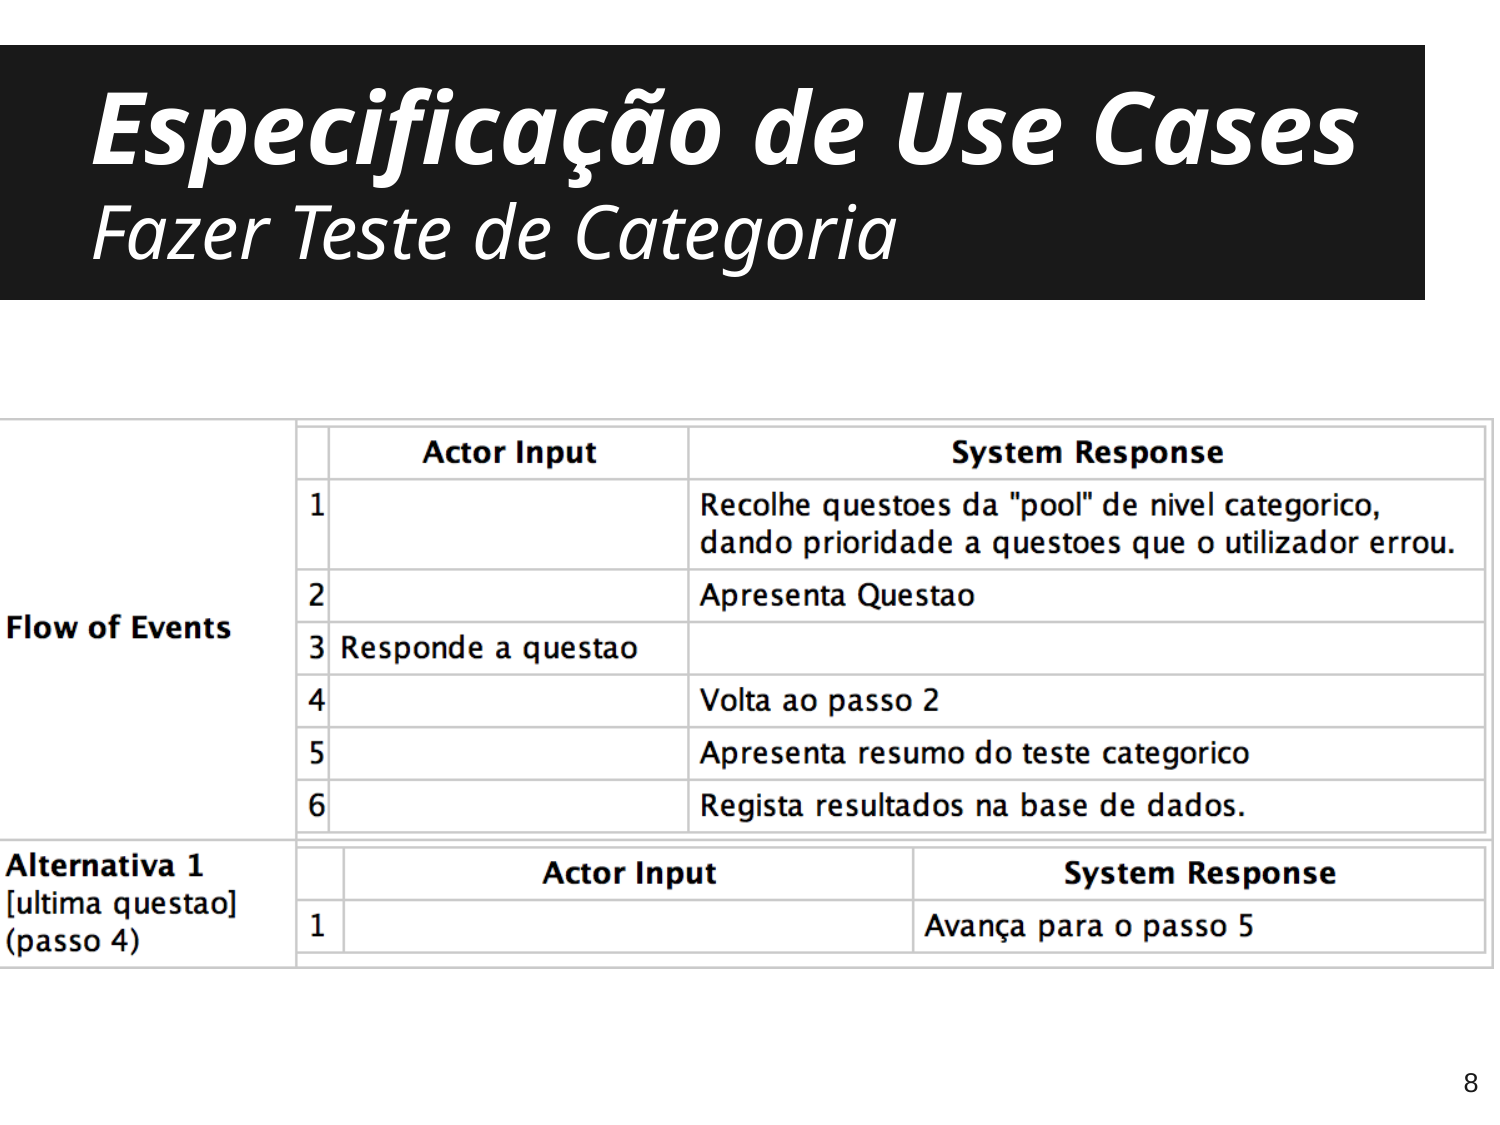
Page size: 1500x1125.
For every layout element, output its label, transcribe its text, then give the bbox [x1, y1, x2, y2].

title Especificação de Use Cases Fazer Teste de Categoria [75, 45, 1425, 295]
picture [0, 418, 1494, 969]
slide_number ‹#› [1403, 1038, 1494, 1125]
